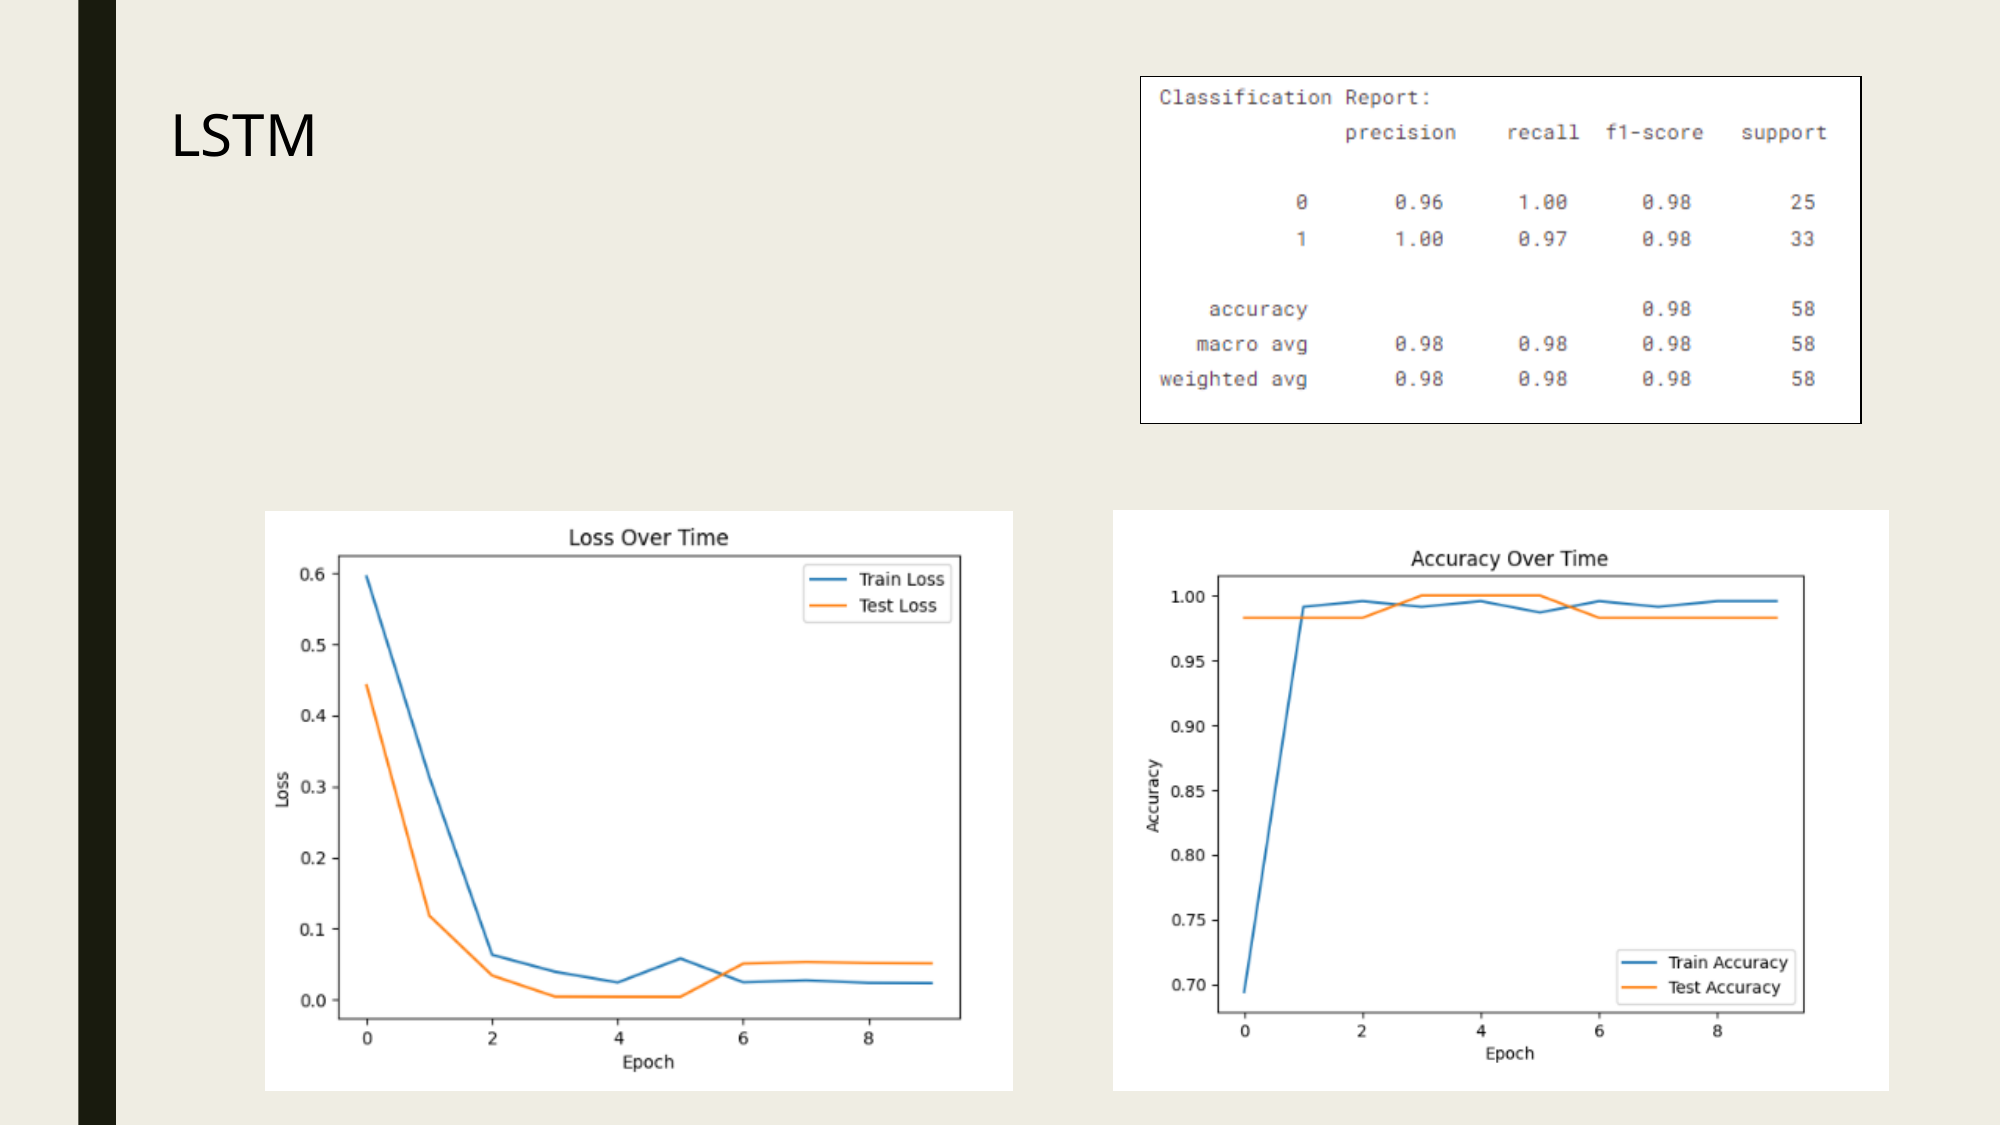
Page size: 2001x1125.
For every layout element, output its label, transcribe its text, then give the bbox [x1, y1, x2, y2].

picture [265, 511, 1013, 1091]
picture [1113, 510, 1889, 1091]
picture [1141, 77, 1861, 423]
text_box LSTM [155, 90, 1024, 176]
